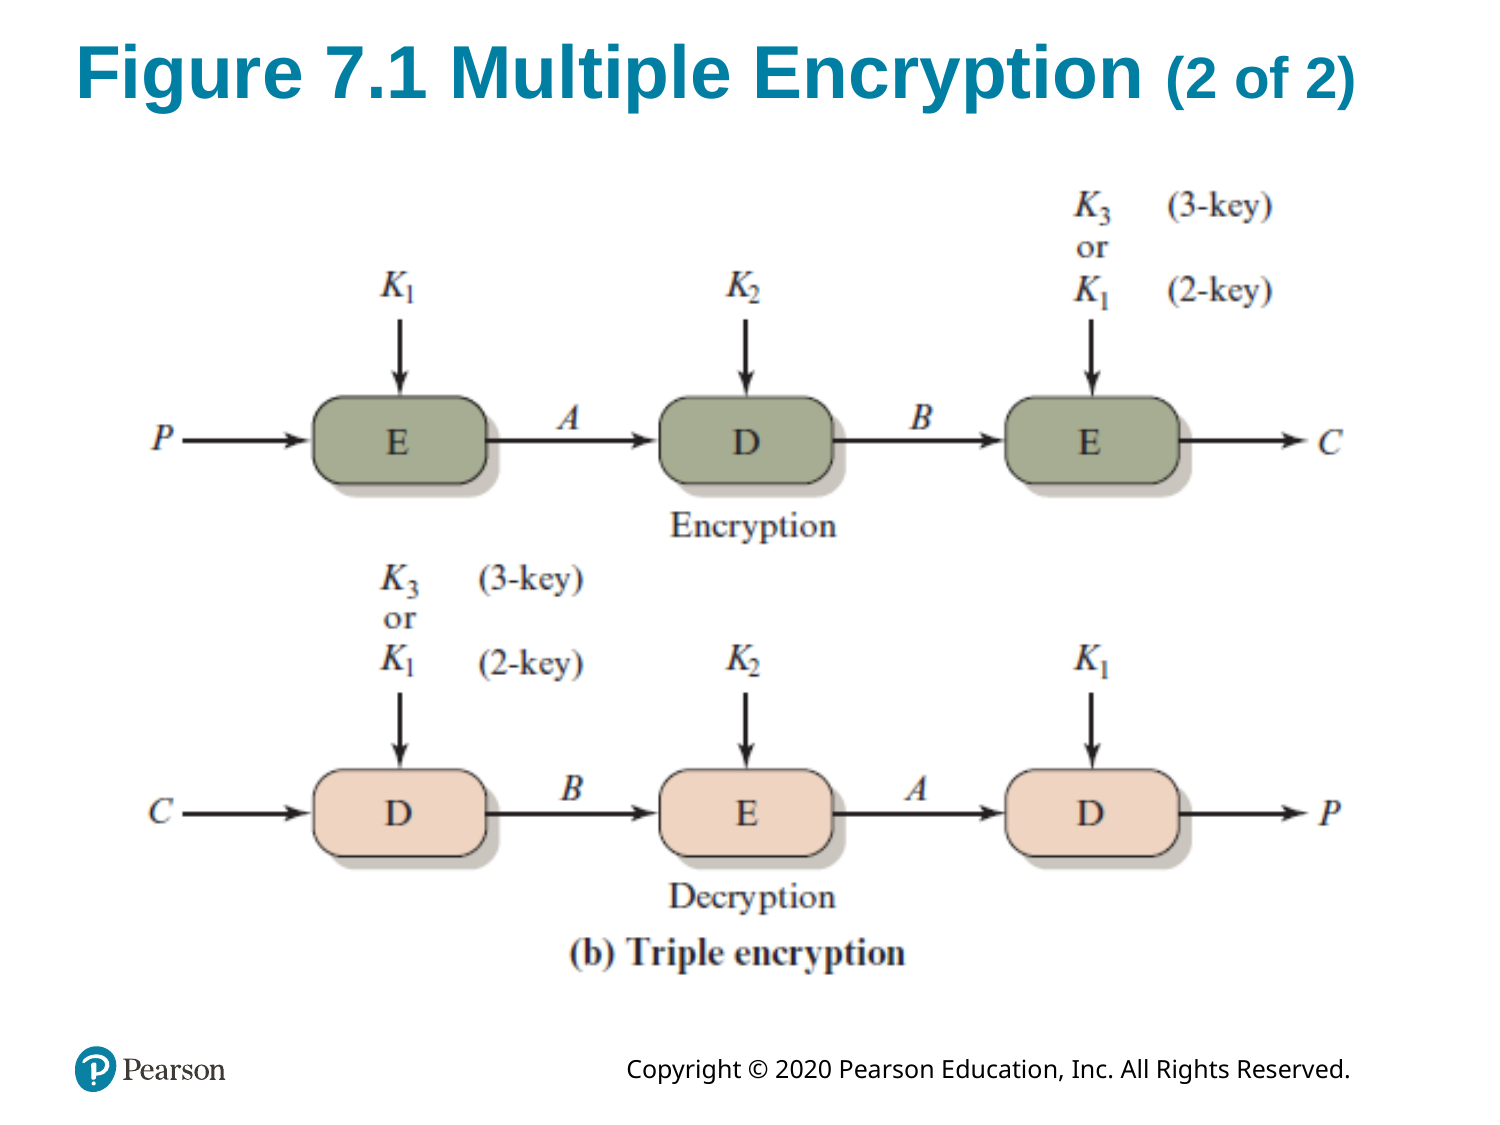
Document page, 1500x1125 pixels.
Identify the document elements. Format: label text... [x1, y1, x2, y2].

picture [103, 162, 1394, 991]
title Figure 7.1 Multiple Encryption (2 of 2) [75, 0, 1425, 115]
